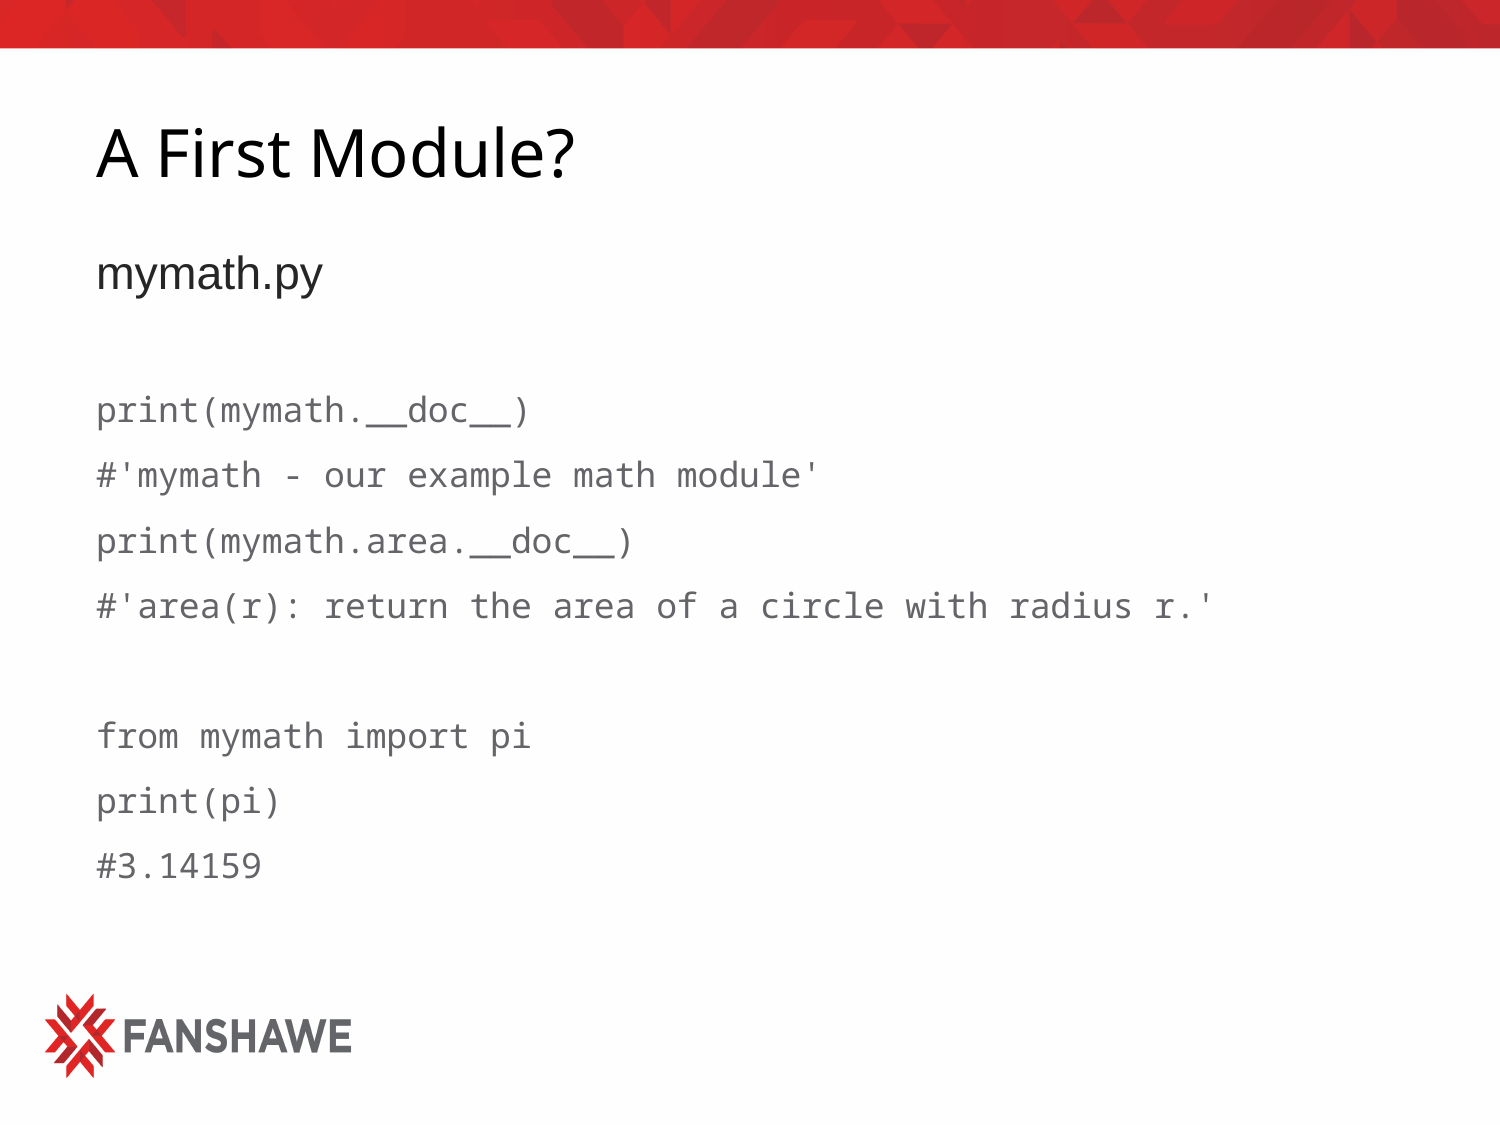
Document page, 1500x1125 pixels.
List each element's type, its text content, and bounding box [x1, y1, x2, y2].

list mymath.py print(mymath.__doc__) #'mymath - our example math module' print(mymath.area.__doc__) #'area(r): return the area of a circle with radius r.' from mymath import pi print(pi) #3.14159 [81, 242, 1419, 950]
picture [0, 0, 1500, 1125]
title A First Module? [81, 59, 1419, 242]
